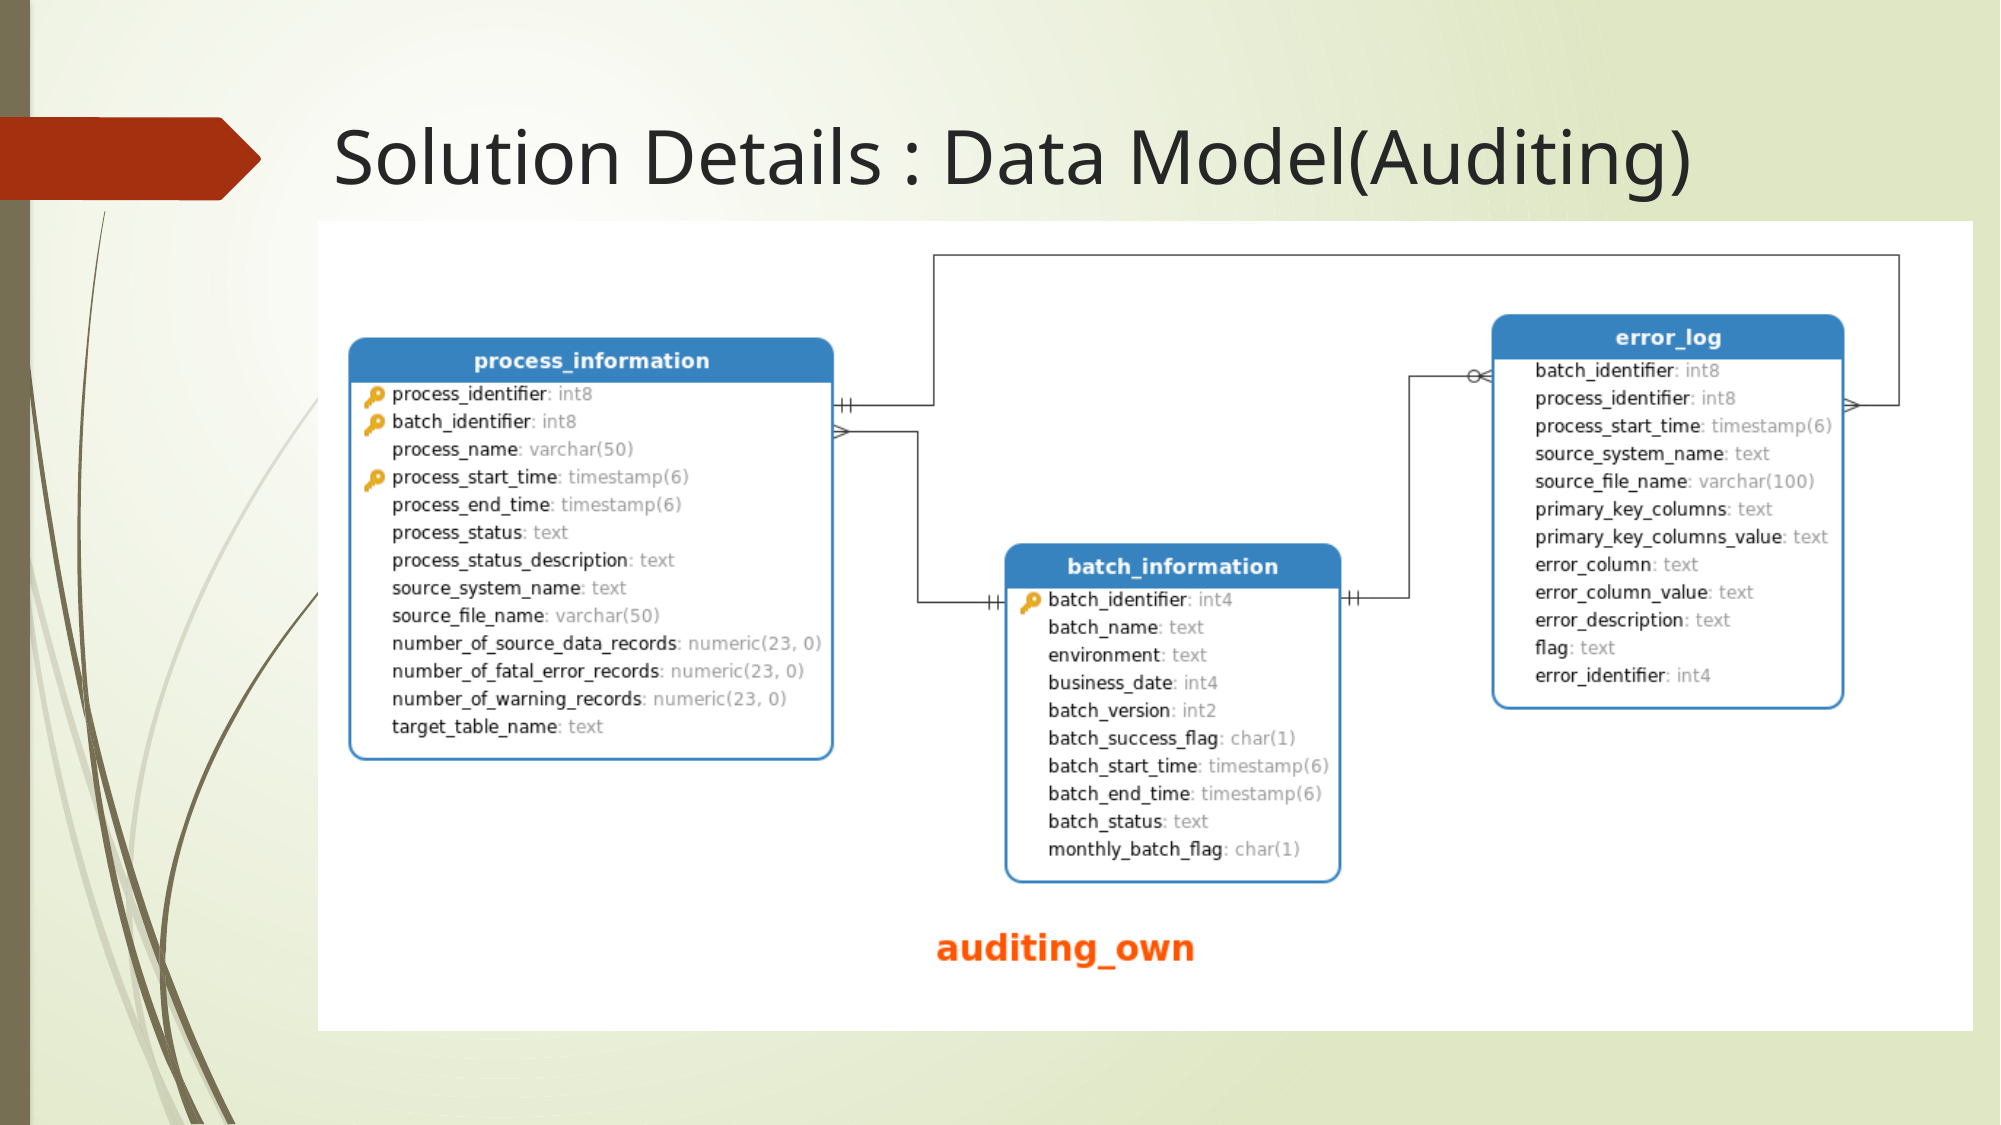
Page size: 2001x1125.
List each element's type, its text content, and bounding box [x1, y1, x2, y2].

picture [317, 221, 1973, 1031]
text_box Solution Details : Data Model(Auditing) [318, 102, 1912, 221]
